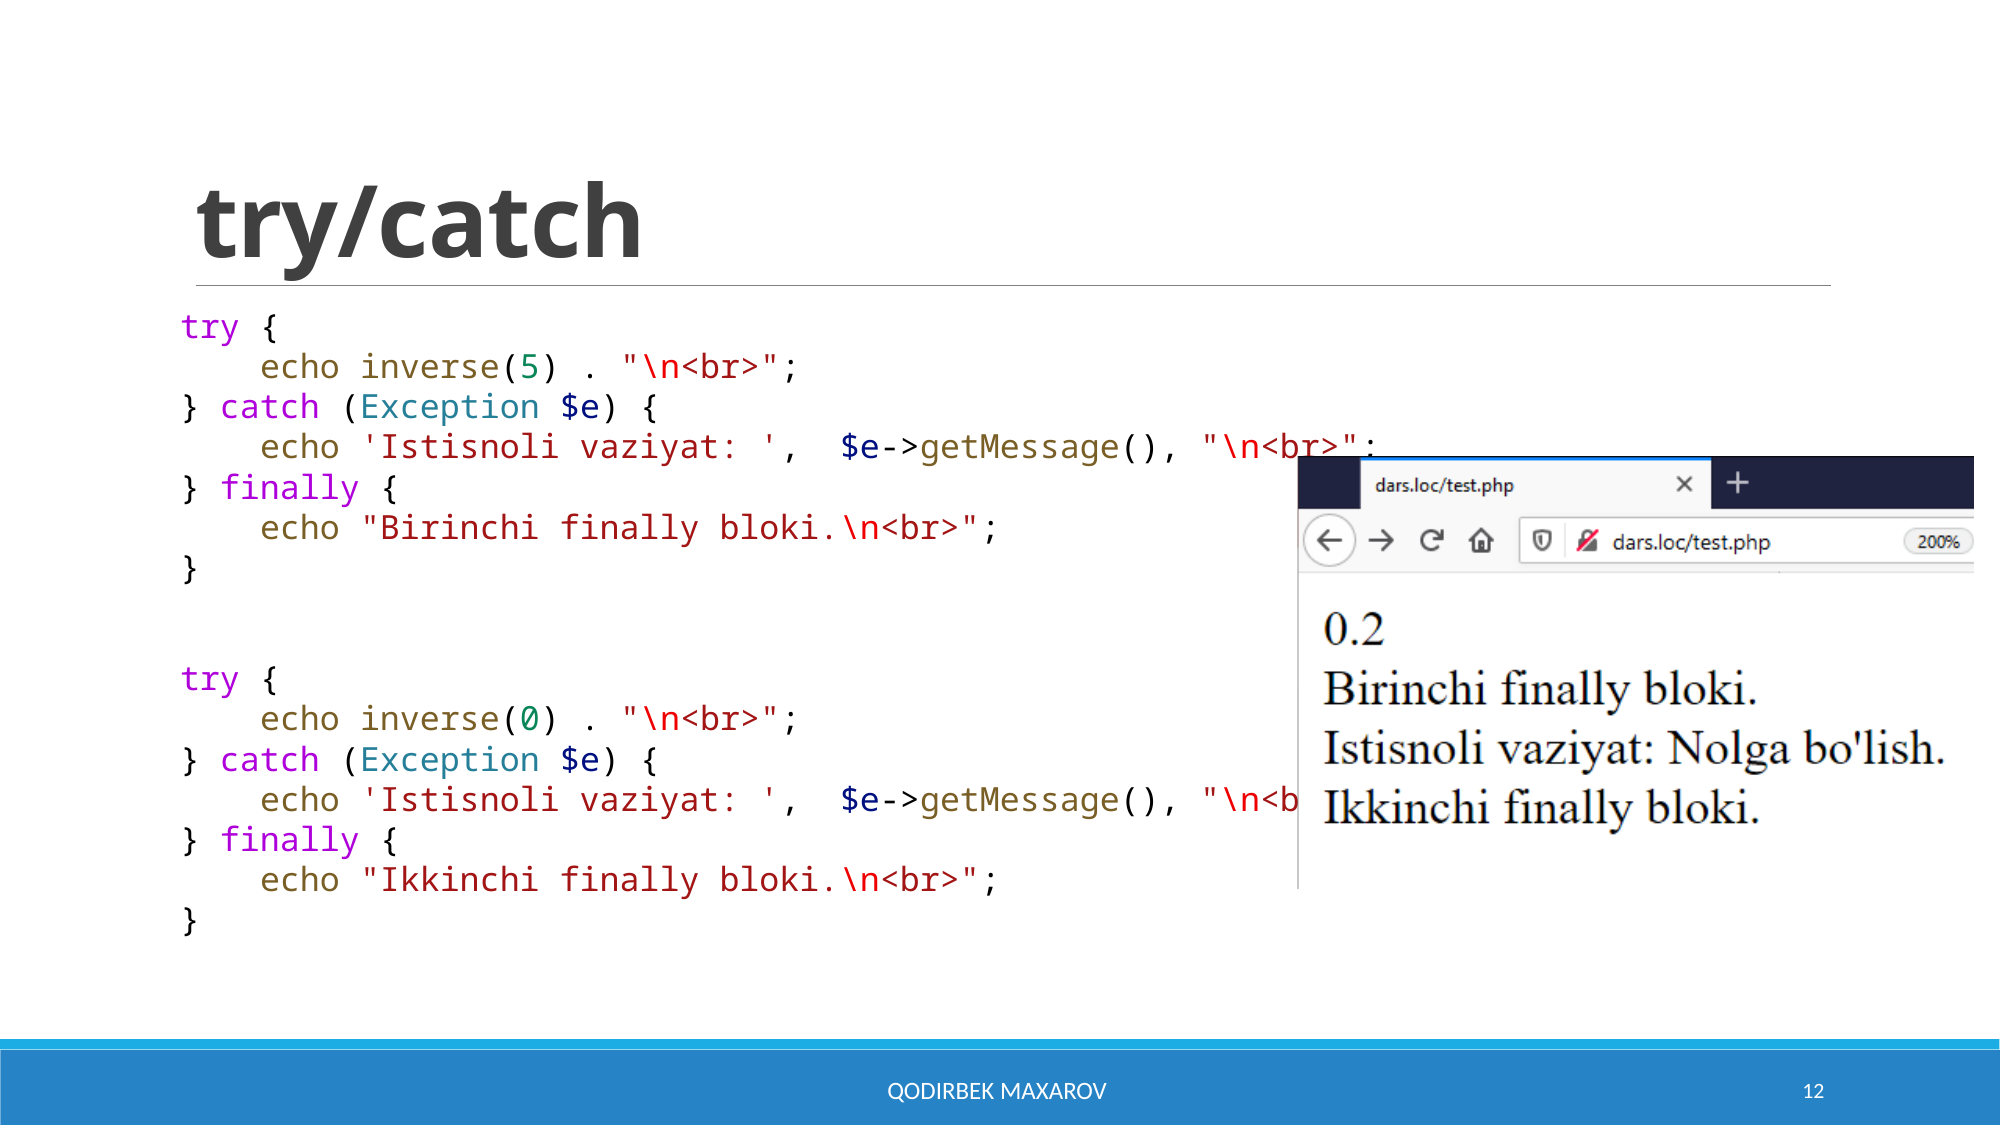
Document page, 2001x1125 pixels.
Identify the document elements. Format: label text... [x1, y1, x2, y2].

picture [1297, 455, 1975, 889]
slide_number 12 [1624, 1059, 1840, 1120]
title try/catch [180, 47, 1830, 285]
list try { echo inverse(5) . "\n<br>"; } catch (Exception $e) { echo 'Istisnoli vaziyat: ', $e->getMessage(), "\n<br>"; } finally { echo "Birinchi finally bloki.\n<br>"; } try { echo inverse(0) . "\n<br>"; } catch (Exception $e) { echo 'Istisnoli vaziyat: ', $e->getMessage(), "\n<br>"; } finally { echo "Ikkinchi finally bloki.\n<br>"; } [180, 302, 1830, 1041]
footer Qodirbek Maxarov [604, 1059, 1396, 1120]
